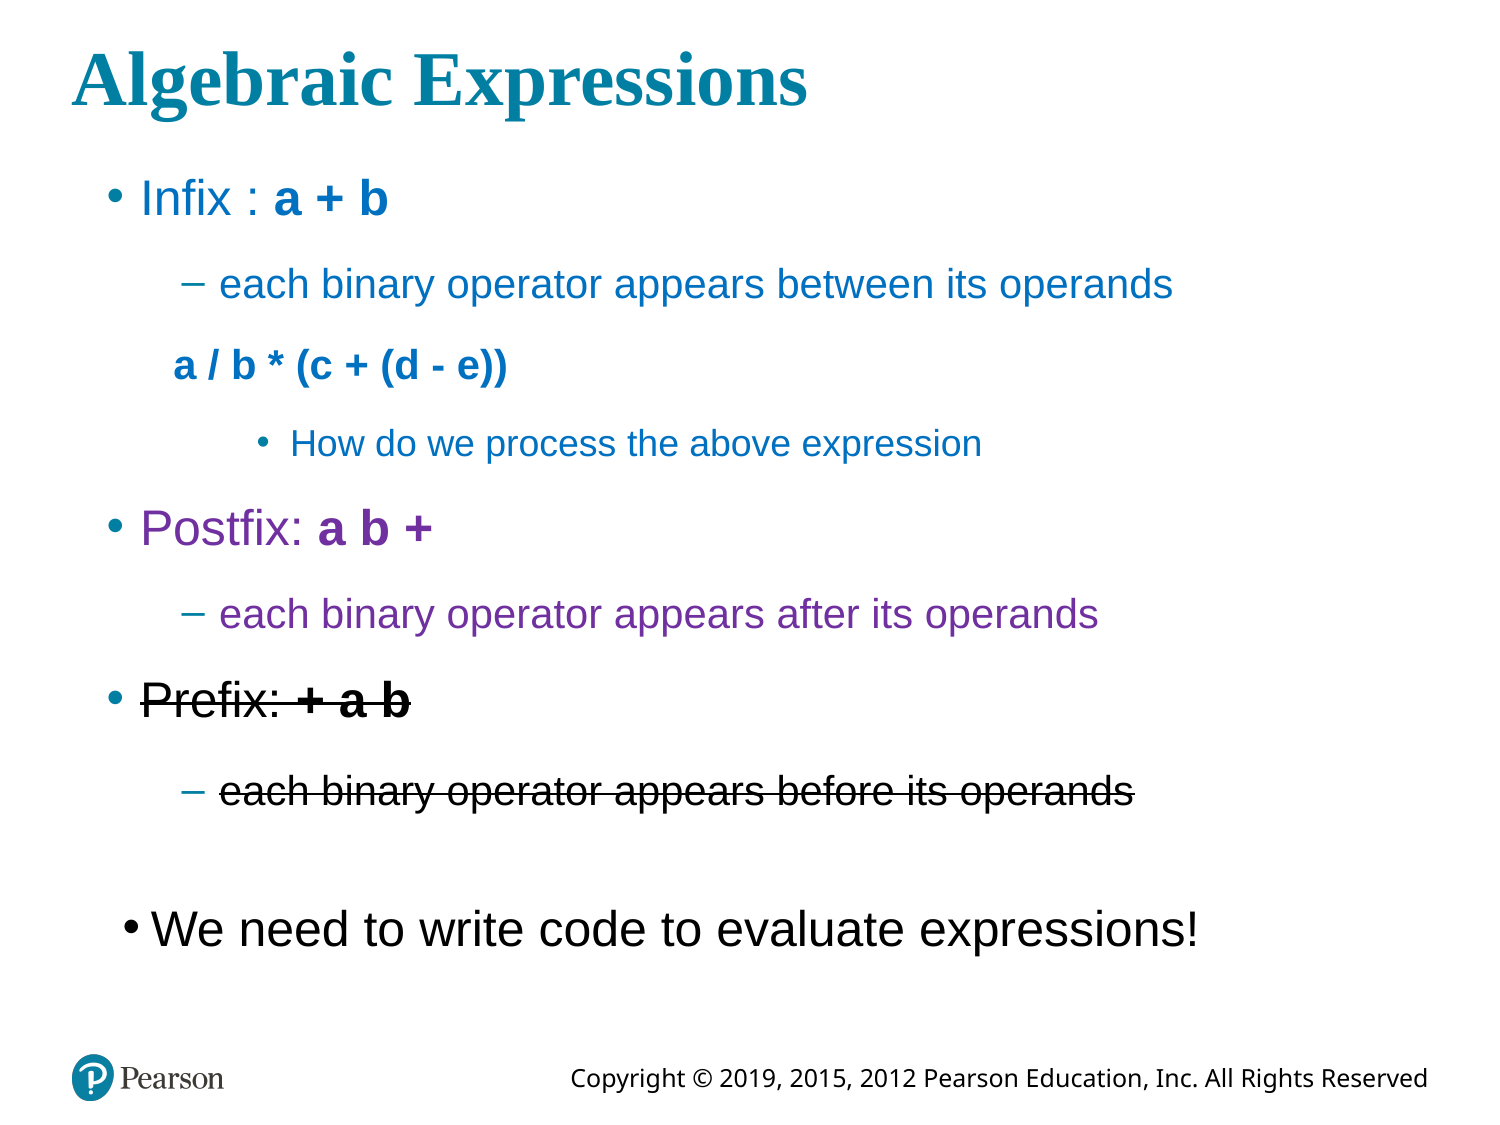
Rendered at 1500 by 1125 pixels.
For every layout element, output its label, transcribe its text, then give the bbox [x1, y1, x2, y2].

picture [72, 1054, 88, 1070]
picture [98, 1054, 224, 1101]
title Algebraic Expressions [56, 11, 1444, 137]
picture [72, 1087, 83, 1101]
list Infix : a + b each binary operator appears between its operands a / b * (c + (d - e)) How do we process the above expression Postfix: a b + each binary operator appears after its operands Prefix: + a b each binary operator appears before its operands [74, 149, 1426, 1023]
text_box We need to write code to evaluate expressions! [108, 888, 1363, 964]
picture [80, 1063, 106, 1088]
